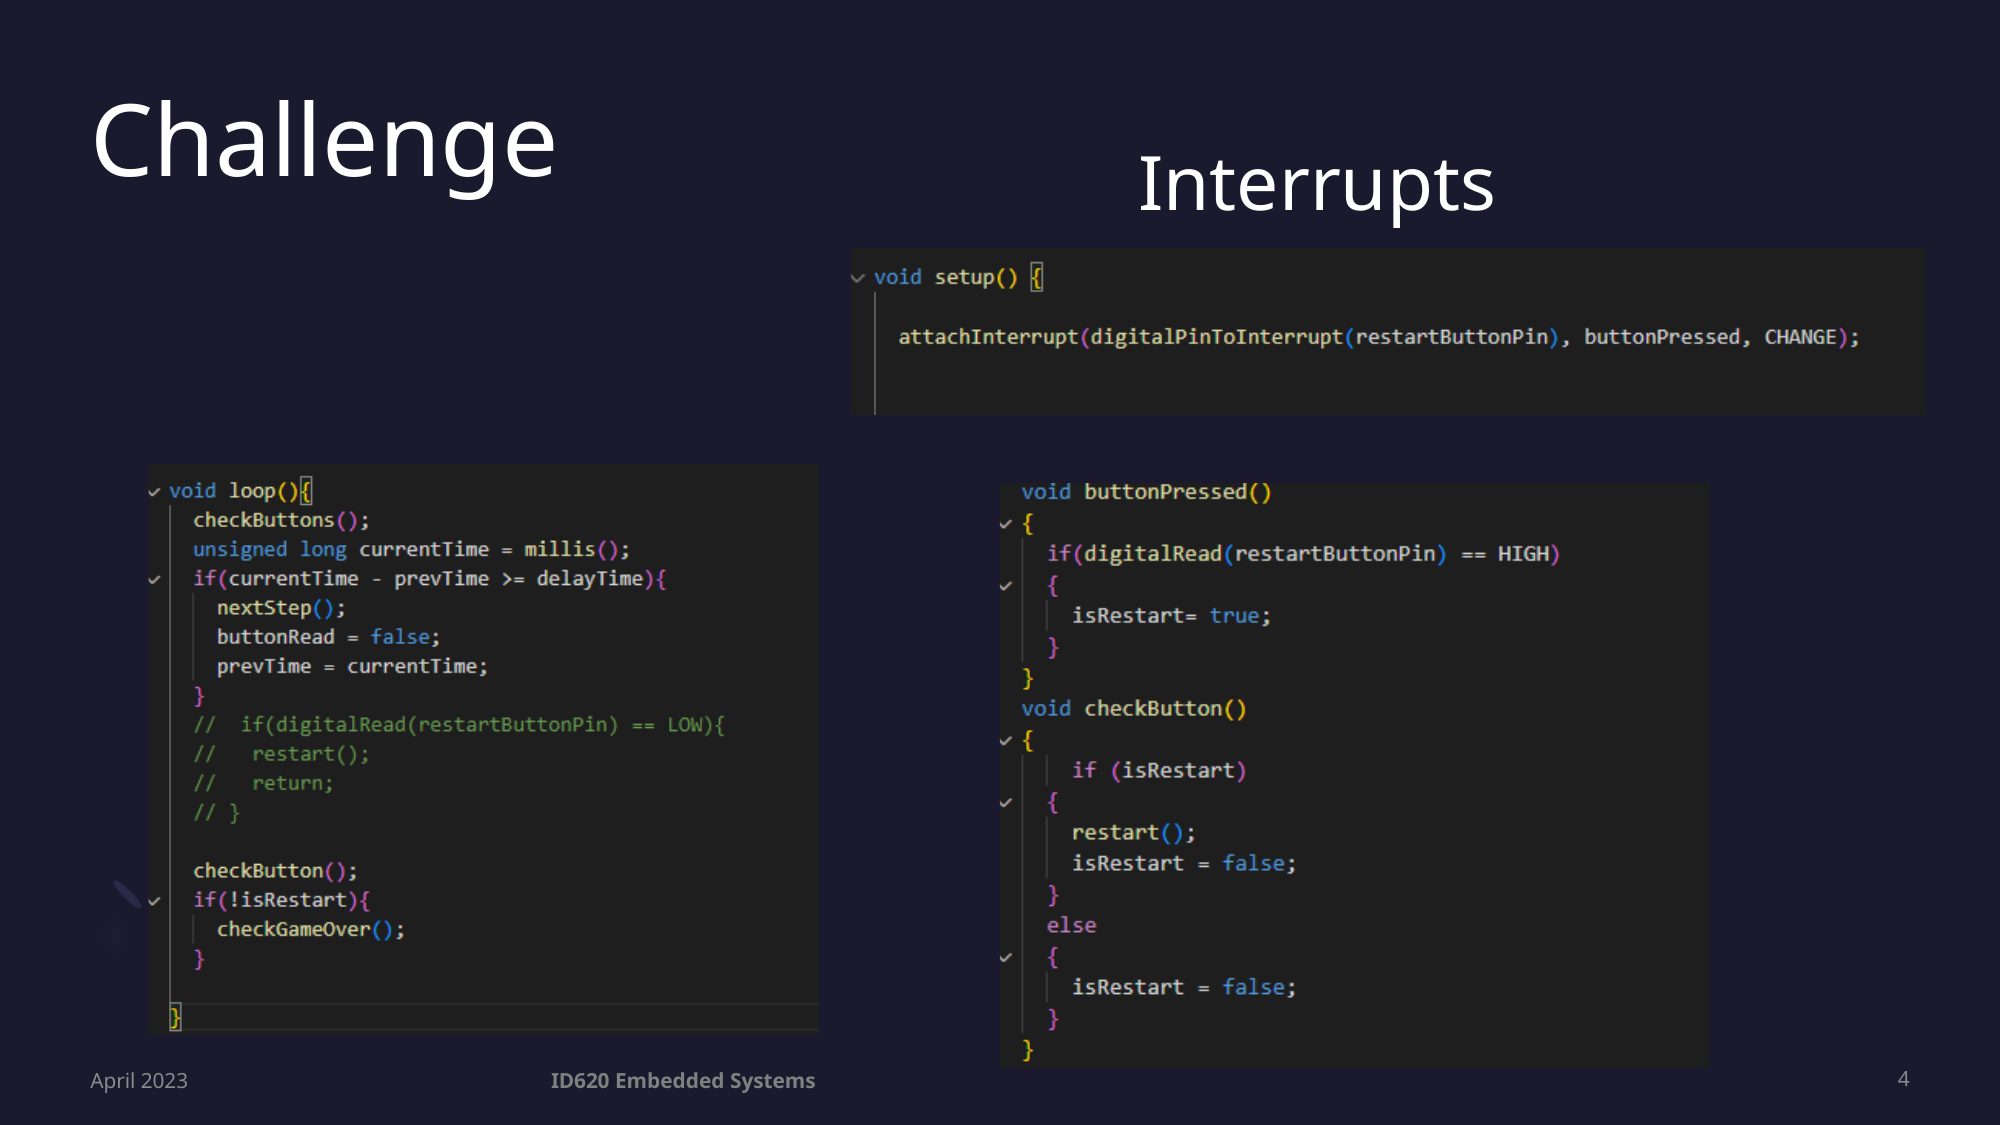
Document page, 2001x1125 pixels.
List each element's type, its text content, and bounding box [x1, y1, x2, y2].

picture [851, 248, 1925, 415]
slide_number 4 [1632, 1067, 1910, 1093]
footer ID620 Embedded Systems [551, 1067, 1598, 1093]
picture [999, 483, 1710, 1068]
text_box Interrupts [1138, 145, 1544, 241]
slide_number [90, 1067, 522, 1093]
title Challenge [90, 90, 1910, 309]
picture [148, 464, 819, 1035]
